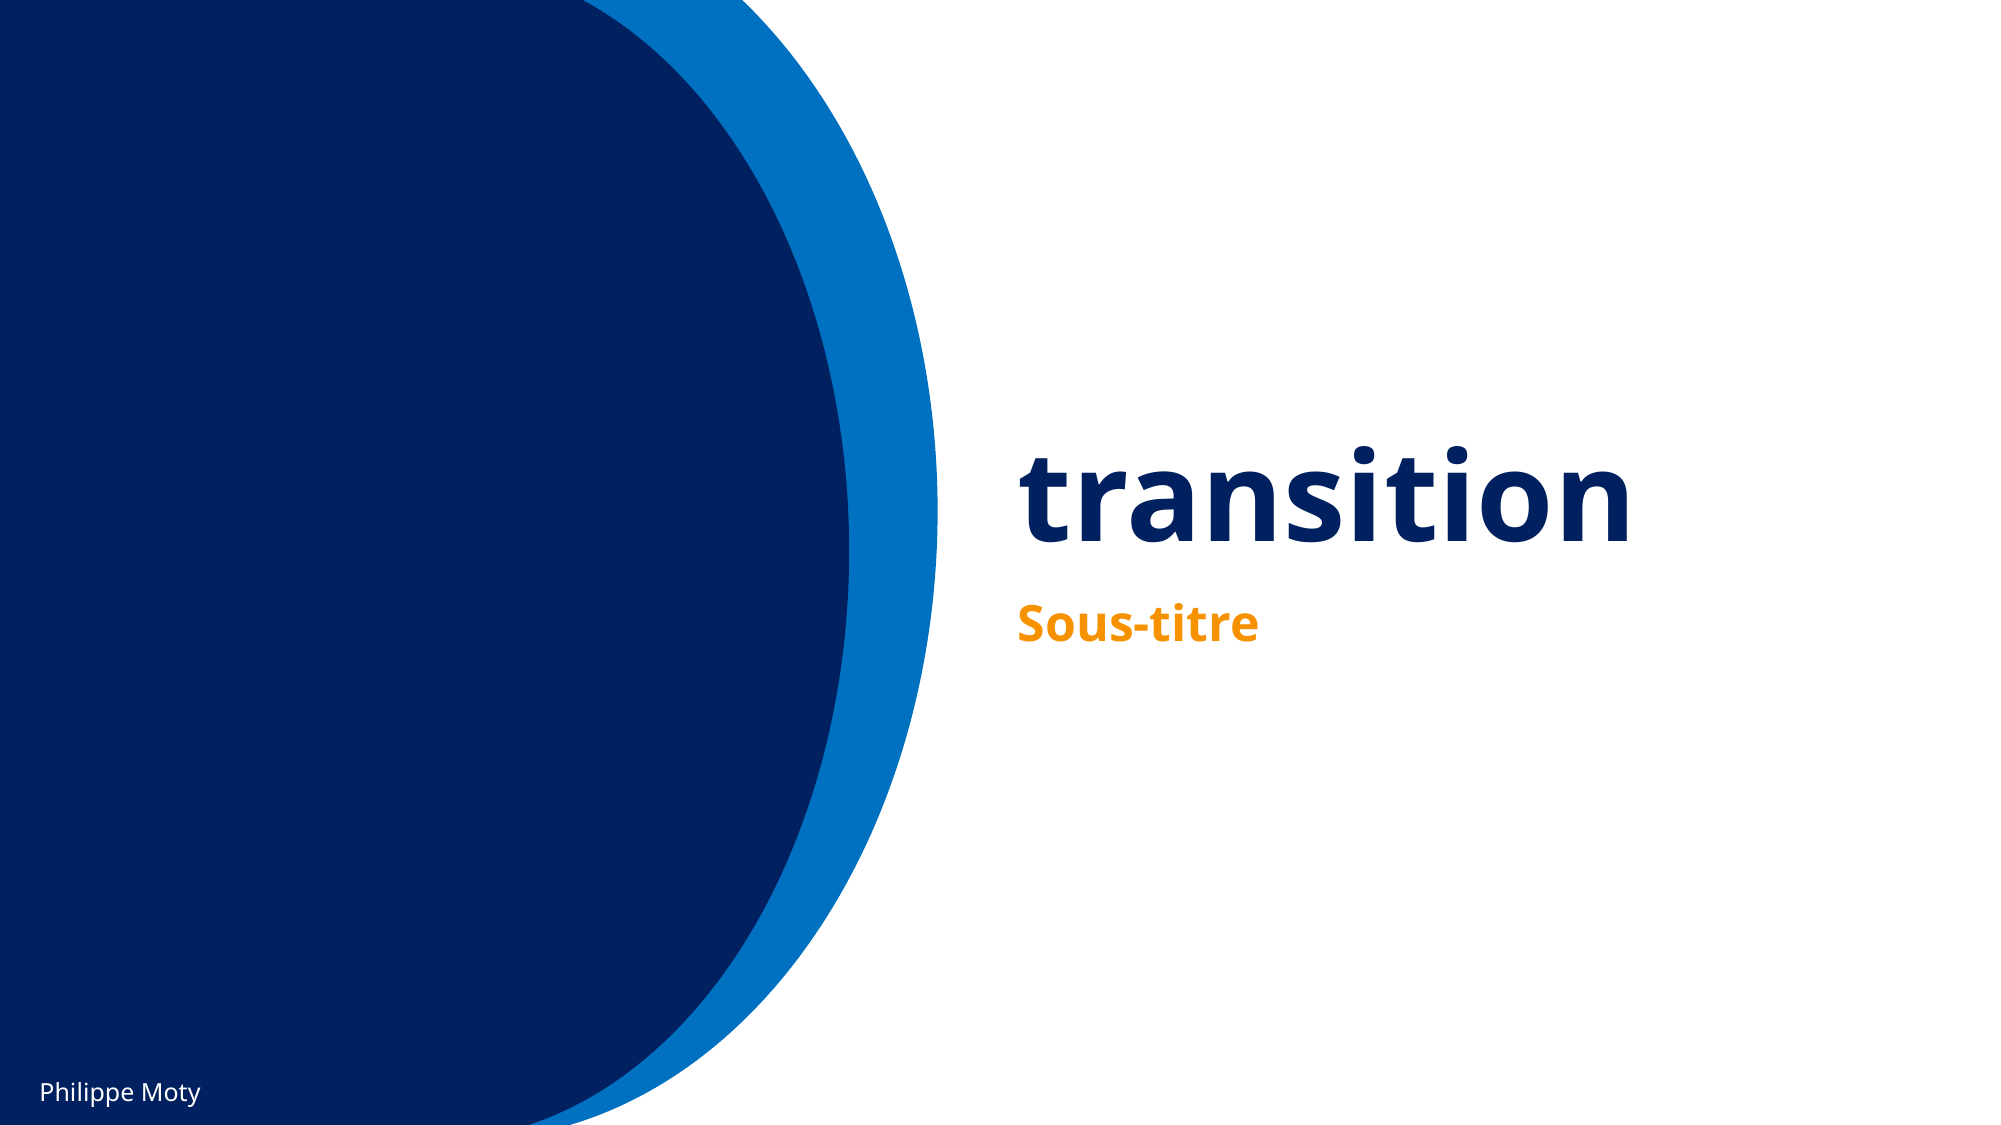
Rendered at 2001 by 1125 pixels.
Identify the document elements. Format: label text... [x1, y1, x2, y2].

title transition [1002, 184, 1934, 576]
subtitle Sous-titre [1002, 590, 1934, 863]
